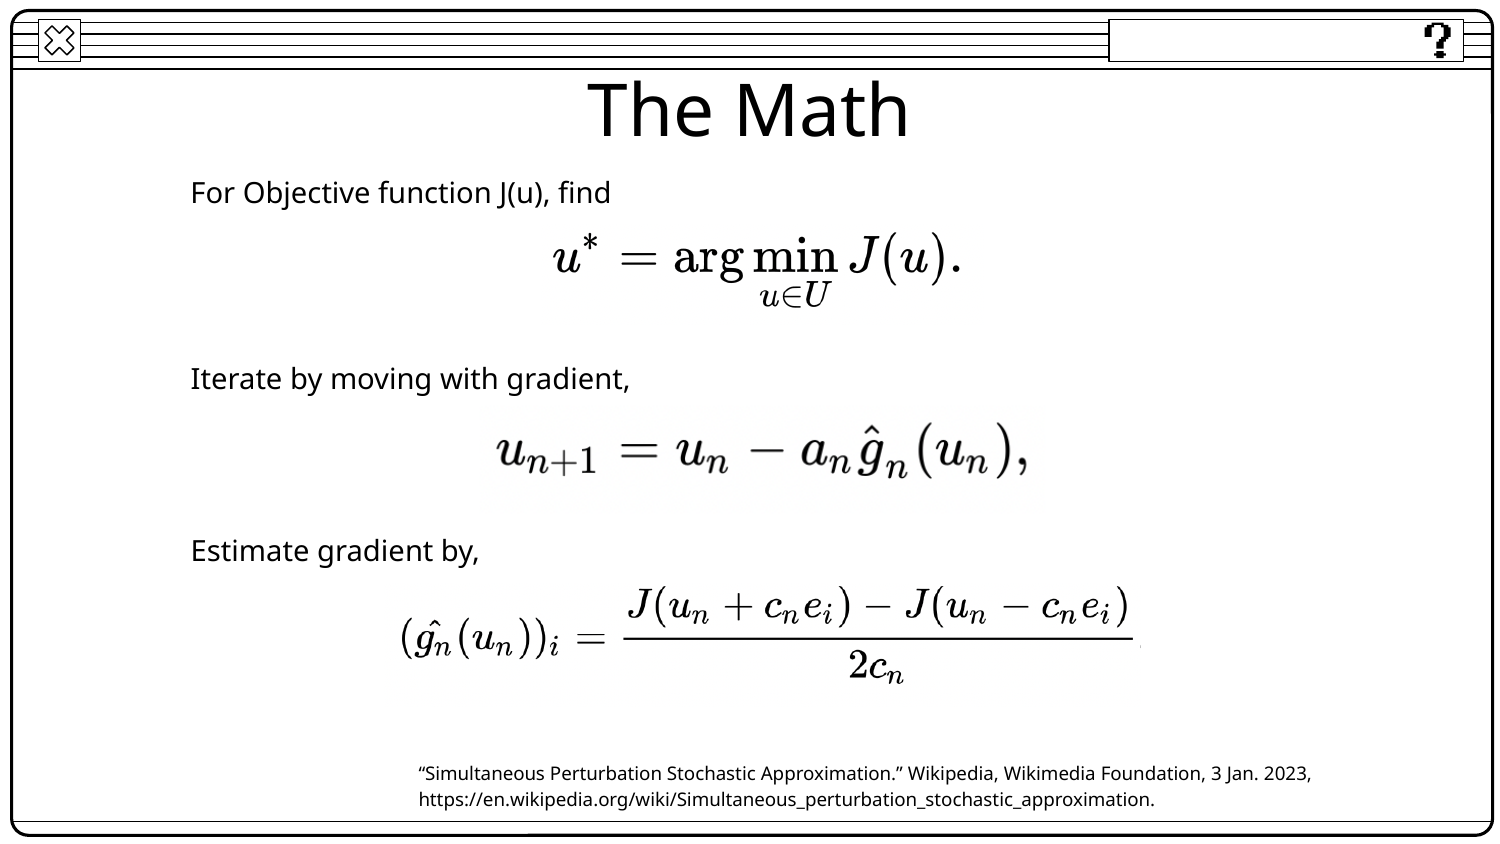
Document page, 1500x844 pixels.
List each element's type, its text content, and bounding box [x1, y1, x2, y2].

picture [384, 582, 1141, 707]
text_box For Objective function J(u), find [175, 159, 1350, 225]
title The Math [118, 60, 1382, 155]
text_box Iterate by moving with gradient, [175, 345, 1081, 411]
picture [540, 224, 985, 325]
text_box Estimate gradient by, [175, 517, 972, 583]
text_box “Simultaneous Perturbation Stochastic Approximation.” Wikipedia, Wikimedia Foundation, 3 Jan. 2023, https://en.wikipedia.org/wiki/Simultaneous_perturbation_stochastic_approximation. [345, 743, 1500, 825]
picture [478, 405, 1046, 515]
